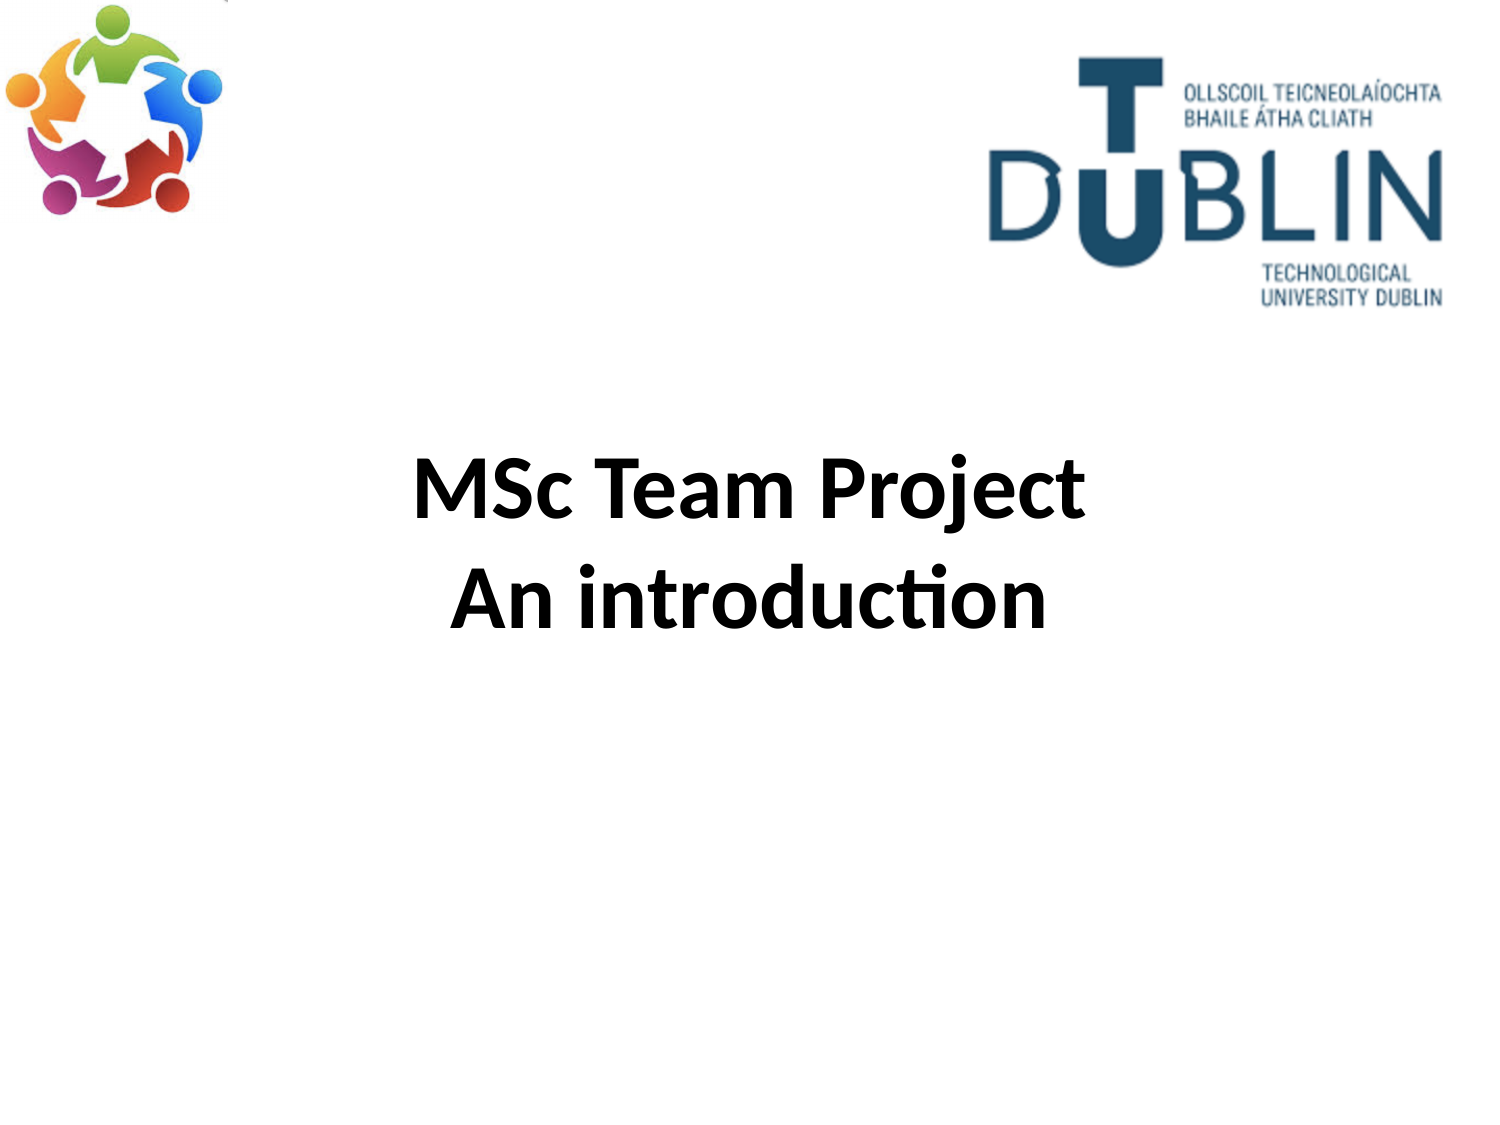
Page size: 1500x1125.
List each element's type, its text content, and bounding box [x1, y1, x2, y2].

title MSc Team Project An introduction [112, 416, 1388, 658]
picture [0, 0, 228, 223]
picture [932, 0, 1500, 365]
